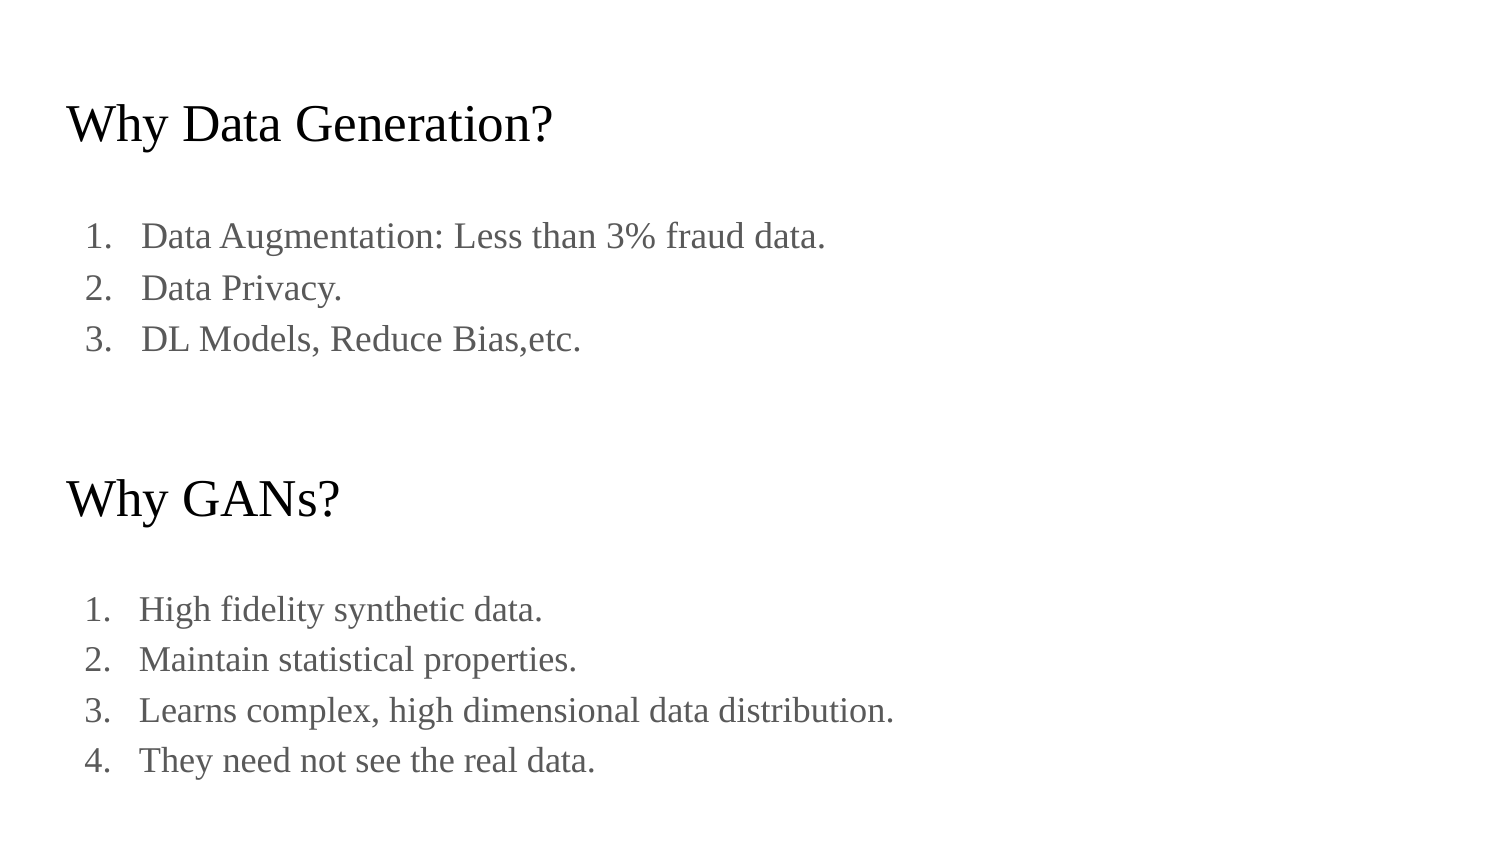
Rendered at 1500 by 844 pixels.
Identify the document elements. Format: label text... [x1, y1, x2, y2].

list High fidelity synthetic data. Maintain statistical properties. Learns complex, high dimensional data distribution. They need not see the real data. [51, 564, 1449, 797]
title Why GANs? [51, 447, 1449, 542]
list Data Augmentation: Less than 3% fraud data. Data Privacy. DL Models, Reduce Bias,etc. [51, 189, 1449, 395]
title Why Data Generation? [51, 72, 1449, 167]
